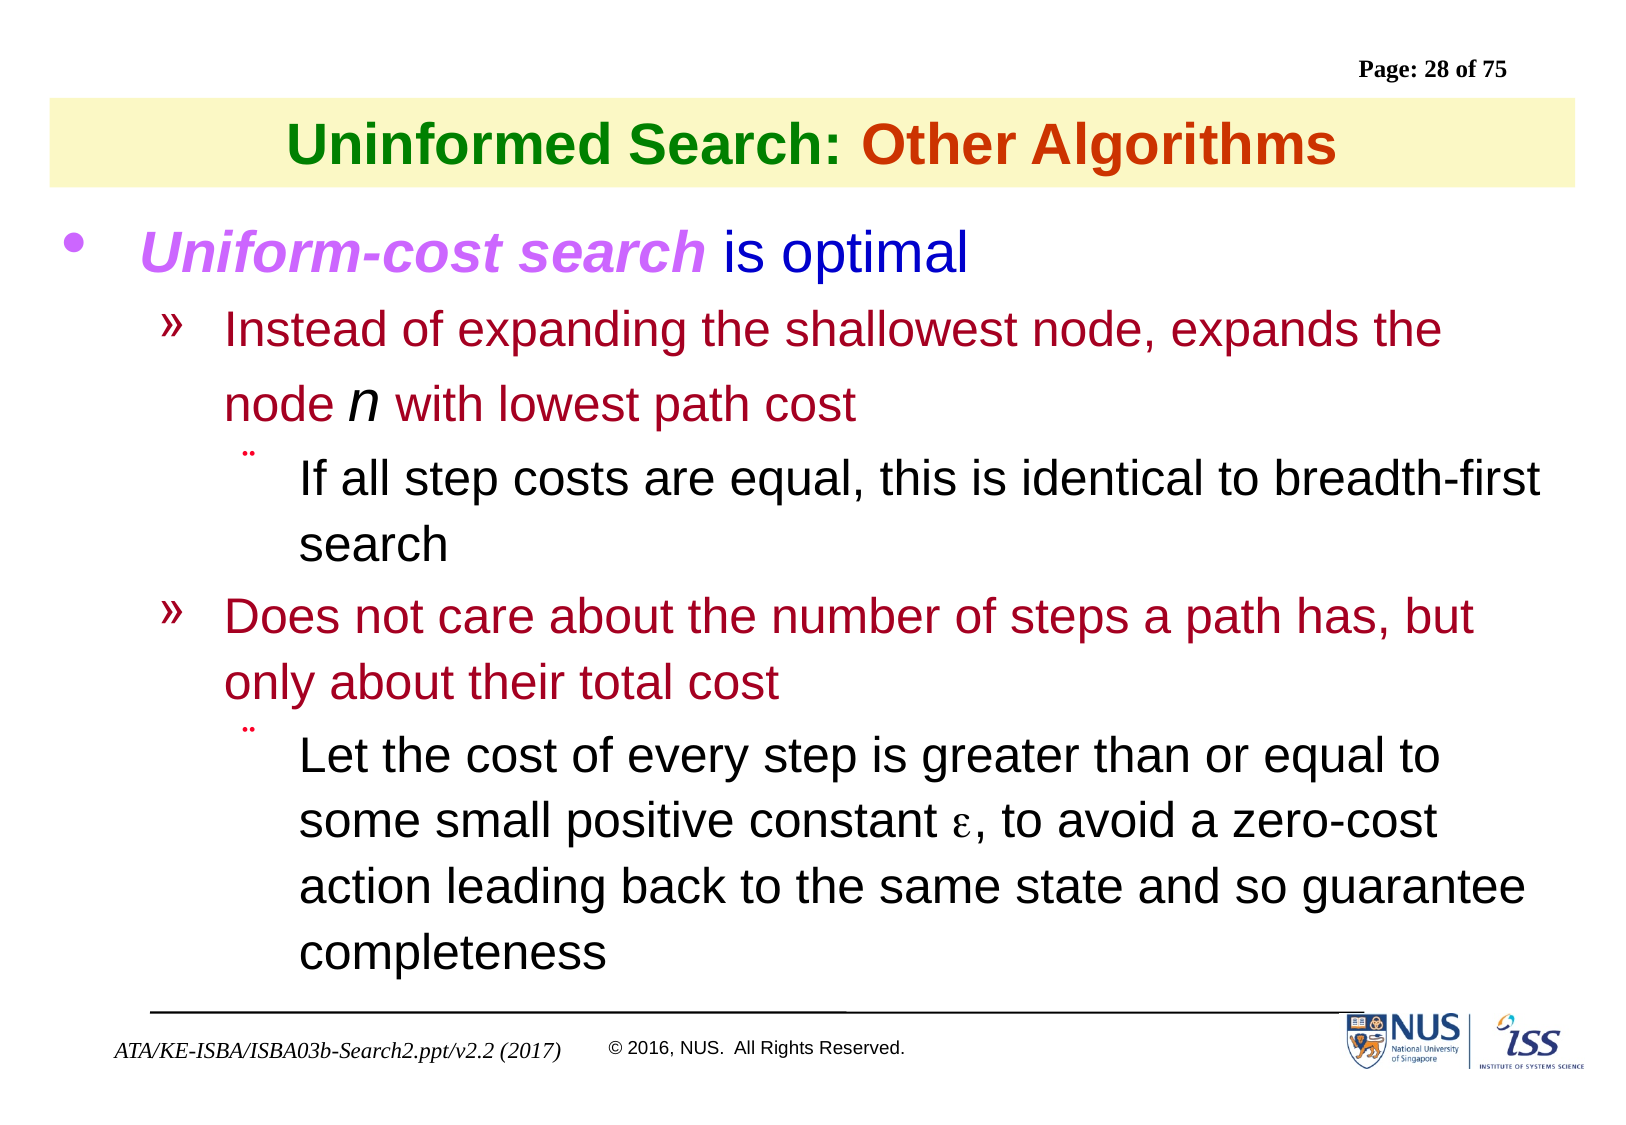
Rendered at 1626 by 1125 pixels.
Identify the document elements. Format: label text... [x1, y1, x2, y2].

list Uniform-cost search is optimal Instead of expanding the shallowest node, expands the node n with lowest path cost If all step costs are equal, this is identical to breadth-first search Does not care about the number of steps a path has, but only about their total cost Let the cost of every step is greater than or equal to some small positive constant , to avoid a zero-cost action leading back to the same state and so guarantee completeness [49, 199, 1576, 988]
title Uninformed Search: Other Algorithms [49, 97, 1576, 188]
picture [1339, 1013, 1585, 1069]
